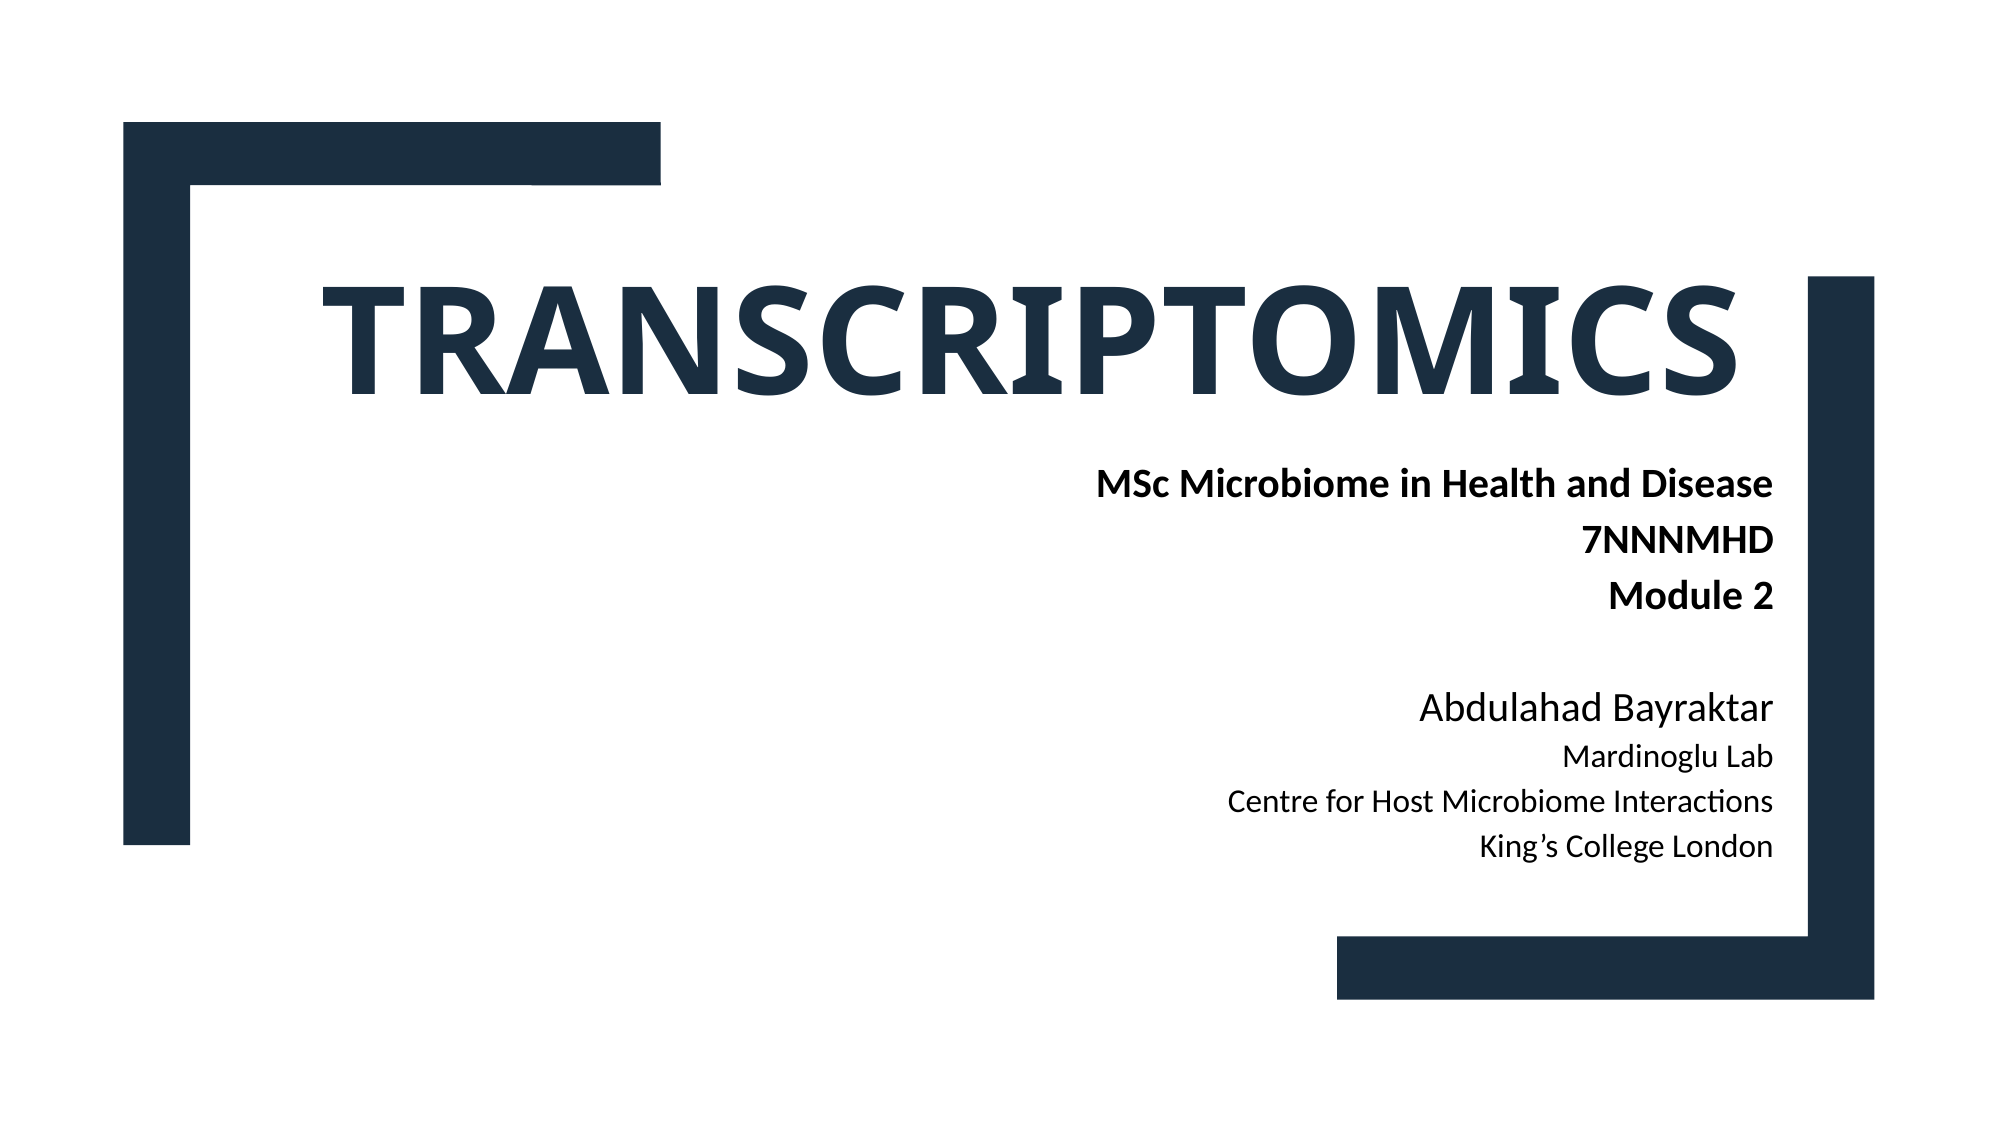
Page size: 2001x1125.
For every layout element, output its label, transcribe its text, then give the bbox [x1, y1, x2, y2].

subtitle MSc Microbiome in Health and Disease 7NNNMHD Module 2 Abdulahad Bayraktar Mardinoglu Lab Centre for Host Microbiome Interactions King’s College London [326, 442, 1790, 1035]
title Transcriptomics [176, 62, 1888, 434]
